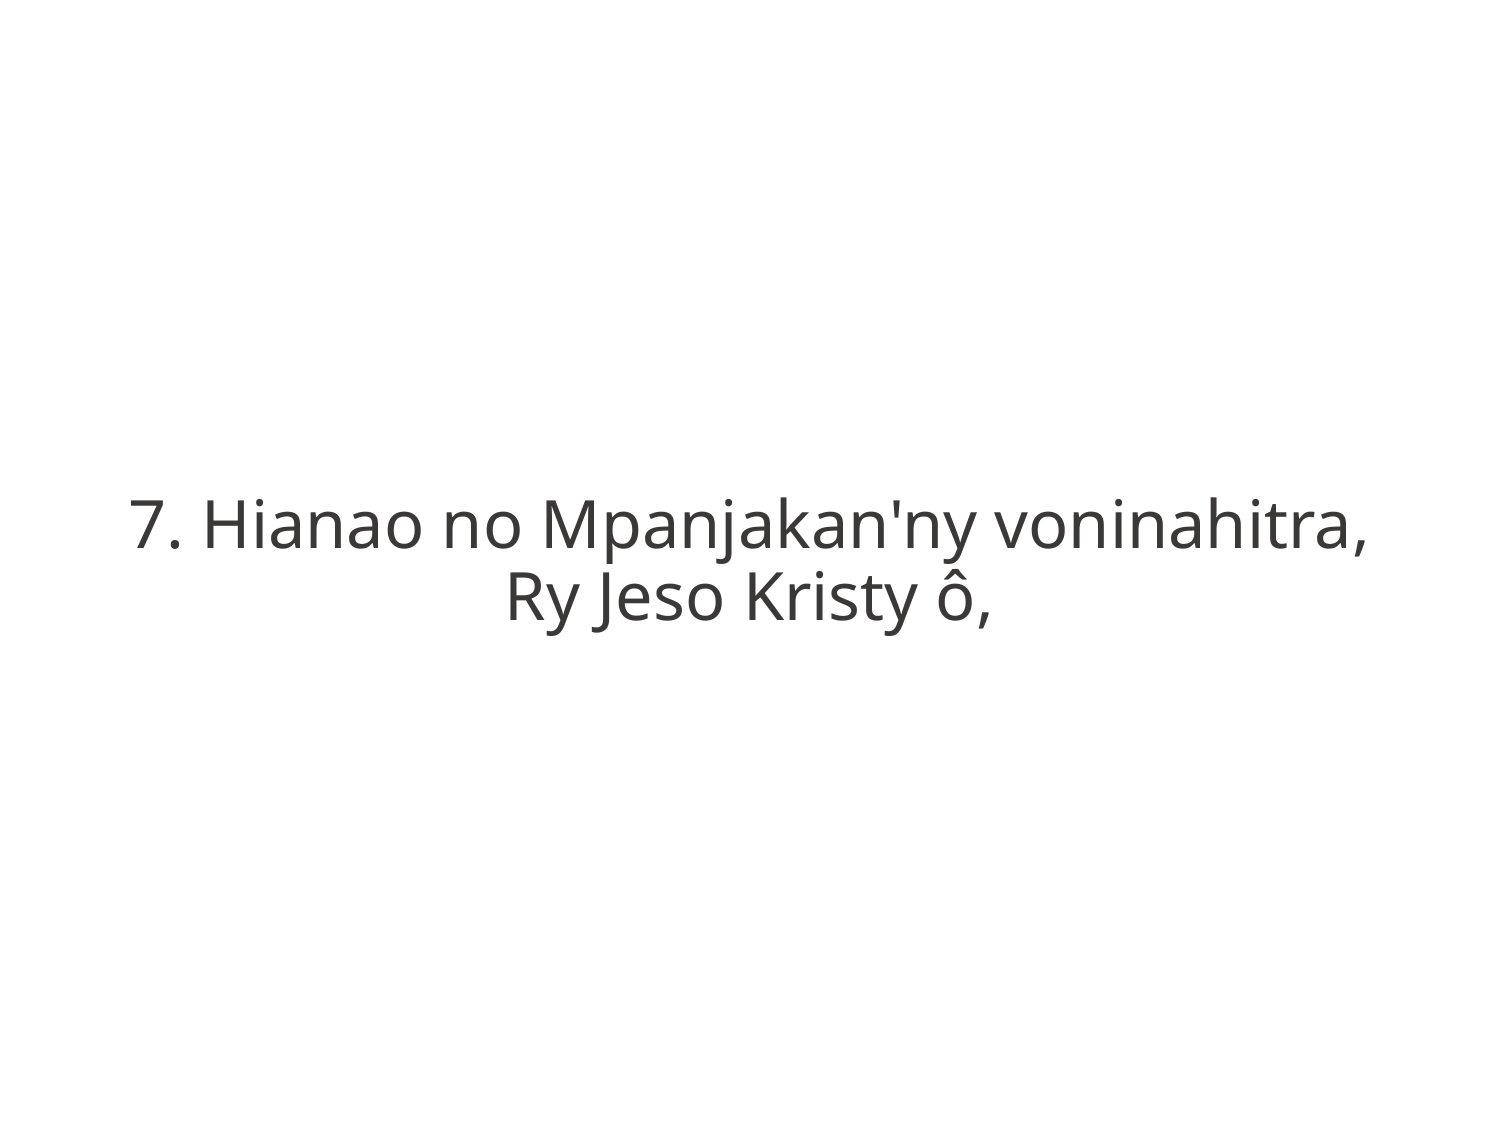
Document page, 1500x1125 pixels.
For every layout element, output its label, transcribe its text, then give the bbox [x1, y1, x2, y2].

title 7. Hianao no Mpanjakan'ny voninahitra, Ry Jeso Kristy ô, [103, 453, 1397, 672]
